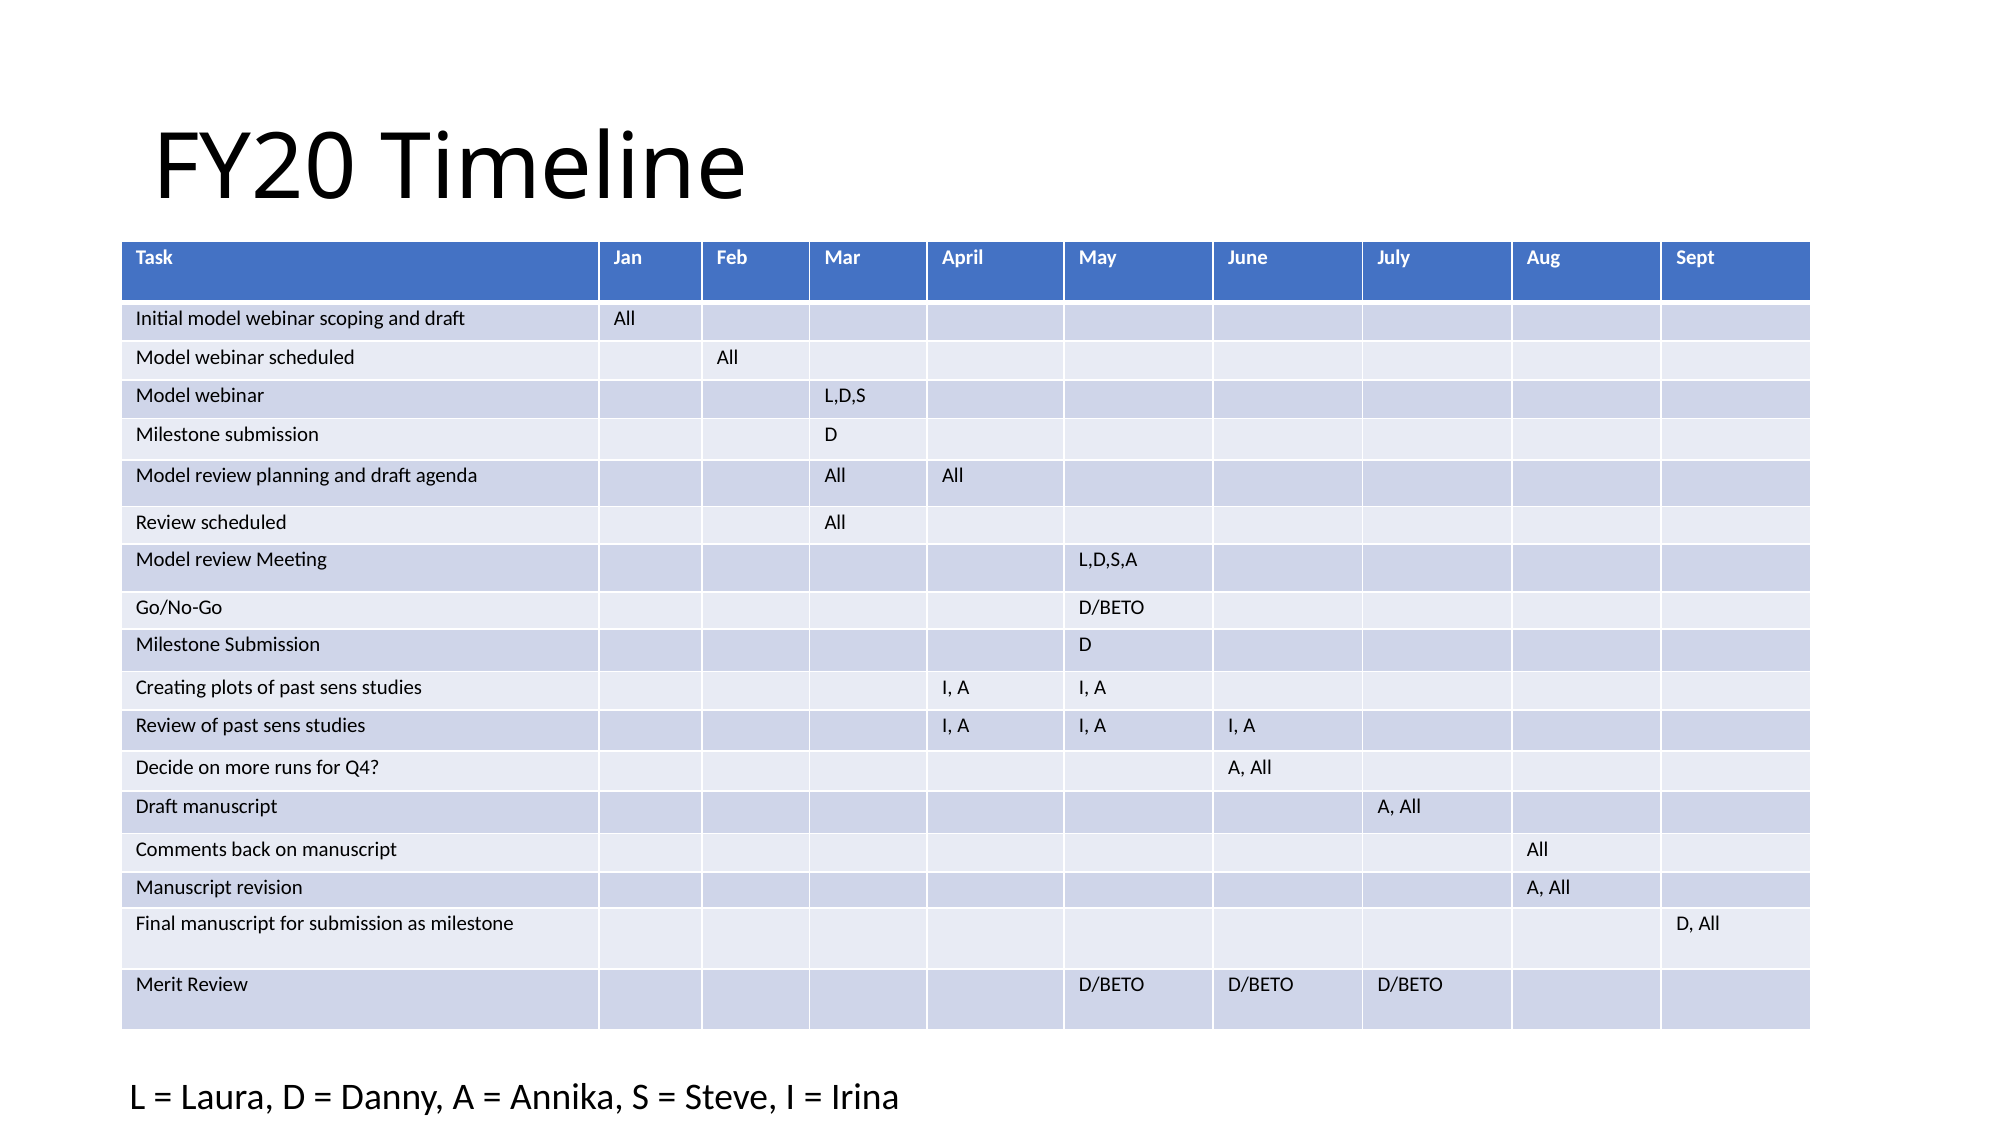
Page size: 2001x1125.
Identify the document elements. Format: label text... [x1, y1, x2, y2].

table_cell [600, 672, 701, 709]
table_cell [600, 970, 701, 1029]
table_cell A, All [1214, 752, 1362, 790]
table_cell [928, 342, 1063, 379]
table_cell [1363, 630, 1511, 671]
table_cell [1662, 593, 1810, 628]
table_cell [928, 752, 1063, 790]
table_cell [1065, 507, 1212, 543]
table_header Mar [810, 242, 926, 300]
table_cell I, A [1065, 672, 1212, 709]
table_cell [1662, 545, 1810, 591]
table_cell [1065, 381, 1212, 418]
table_cell [1513, 711, 1660, 750]
table_cell Model review planning and draft agenda [122, 461, 598, 506]
table_cell Decide on more runs for Q4? [122, 752, 598, 790]
table_cell All [703, 342, 809, 379]
table_cell [703, 834, 809, 871]
table_header June [1214, 242, 1362, 300]
table_cell All [810, 507, 926, 543]
table_cell Merit Review [122, 970, 598, 1029]
text_box L = Laura, D = Danny, A = Annika, S = Steve, I = Irina [114, 1064, 916, 1125]
table_cell [928, 970, 1063, 1029]
table_header April [928, 242, 1063, 300]
table_cell [1662, 342, 1810, 379]
table_cell [1513, 630, 1660, 671]
table_cell [928, 305, 1063, 340]
table_cell [928, 909, 1063, 968]
table_cell [928, 593, 1063, 628]
table_cell [810, 792, 926, 833]
table_cell [1363, 461, 1511, 506]
table_cell [810, 711, 926, 750]
table_cell [928, 507, 1063, 543]
table_cell All [1513, 834, 1660, 871]
table_cell [1214, 630, 1362, 671]
table_cell [703, 381, 809, 418]
table_header Jan [600, 242, 701, 300]
table_cell [1513, 381, 1660, 418]
table_cell [1065, 461, 1212, 506]
table_cell Model review Meeting [122, 545, 598, 591]
table_cell [1513, 461, 1660, 506]
table_cell [1065, 419, 1212, 459]
table_cell [703, 507, 809, 543]
table_cell [600, 630, 701, 671]
table_cell [928, 381, 1063, 418]
table_cell [810, 752, 926, 790]
table_cell [1662, 305, 1810, 340]
table_header Feb [703, 242, 809, 300]
table_cell [1662, 507, 1810, 543]
table_cell [1065, 909, 1212, 968]
table_cell [1513, 792, 1660, 833]
table_cell [1363, 711, 1511, 750]
table_cell [1363, 305, 1511, 340]
table_cell [600, 419, 701, 459]
table_cell [600, 593, 701, 628]
table_cell [1513, 752, 1660, 790]
table_cell All [810, 461, 926, 506]
table_cell D, All [1662, 909, 1810, 968]
table_cell [703, 461, 809, 506]
table_cell [810, 342, 926, 379]
table_cell Go/No-Go [122, 593, 598, 628]
table_cell [703, 545, 809, 591]
table_cell All [600, 305, 701, 340]
table_cell [1513, 545, 1660, 591]
table_cell [600, 545, 701, 591]
table_cell [1363, 752, 1511, 790]
table_cell [1513, 970, 1660, 1029]
table_cell [1214, 342, 1362, 379]
table_cell [1662, 873, 1810, 907]
table_cell I, A [1214, 711, 1362, 750]
table_cell [1662, 419, 1810, 459]
table_cell [1363, 873, 1511, 907]
table_cell [703, 752, 809, 790]
table_cell L,D,S,A [1065, 545, 1212, 591]
table_cell [1513, 672, 1660, 709]
table_header Task [122, 242, 598, 300]
table_cell D/BETO [1214, 970, 1362, 1029]
table_cell Milestone submission [122, 419, 598, 459]
table_header July [1363, 242, 1511, 300]
table_cell D/BETO [1065, 970, 1212, 1029]
table_cell [600, 752, 701, 790]
table_cell D/BETO [1363, 970, 1511, 1029]
table_cell Milestone Submission [122, 630, 598, 671]
table_cell [600, 342, 701, 379]
table_cell [1662, 834, 1810, 871]
table_cell [1214, 545, 1362, 591]
table_cell [1065, 792, 1212, 833]
table_cell L,D,S [810, 381, 926, 418]
table_cell [1513, 507, 1660, 543]
table_cell [703, 419, 809, 459]
table_cell [703, 792, 809, 833]
table_cell [810, 909, 926, 968]
table_cell [1065, 834, 1212, 871]
table_cell Draft manuscript [122, 792, 598, 833]
table_cell [1214, 834, 1362, 871]
table_cell [1065, 752, 1212, 790]
table_cell [1065, 305, 1212, 340]
table_cell [703, 909, 809, 968]
table_cell [810, 630, 926, 671]
table_cell [1214, 507, 1362, 543]
table_cell [600, 381, 701, 418]
table_cell [1214, 419, 1362, 459]
table_cell [703, 305, 809, 340]
table_cell [703, 593, 809, 628]
table_cell [928, 792, 1063, 833]
table_cell [1363, 545, 1511, 591]
table_cell [810, 970, 926, 1029]
table_cell [1363, 342, 1511, 379]
table_cell Manuscript revision [122, 873, 598, 907]
table_cell Model webinar scheduled [122, 342, 598, 379]
table_cell [1363, 834, 1511, 871]
table_cell [1065, 342, 1212, 379]
table_cell Initial model webinar scoping and draft [122, 305, 598, 340]
table_cell [1214, 909, 1362, 968]
table_header Aug [1513, 242, 1660, 300]
table_cell [810, 305, 926, 340]
table_cell [600, 507, 701, 543]
table_cell [1363, 672, 1511, 709]
table_cell Comments back on manuscript [122, 834, 598, 871]
table_cell Creating plots of past sens studies [122, 672, 598, 709]
table_cell [1662, 630, 1810, 671]
table_cell [1662, 752, 1810, 790]
table_cell [928, 545, 1063, 591]
table_cell [810, 873, 926, 907]
table_cell [1214, 792, 1362, 833]
table_cell [928, 419, 1063, 459]
table_cell Review of past sens studies [122, 711, 598, 750]
table_cell [1513, 419, 1660, 459]
table_cell [1214, 381, 1362, 418]
table_cell [810, 593, 926, 628]
table_cell [1662, 792, 1810, 833]
table_cell [810, 672, 926, 709]
table_cell [1662, 711, 1810, 750]
table_cell [810, 545, 926, 591]
table_cell [1662, 461, 1810, 506]
table_cell [928, 873, 1063, 907]
table_cell Model webinar [122, 381, 598, 418]
table_cell [1662, 381, 1810, 418]
table_cell [703, 970, 809, 1029]
table_cell [928, 630, 1063, 671]
table_cell [600, 873, 701, 907]
table_cell [1363, 909, 1511, 968]
table_cell [1363, 593, 1511, 628]
table_cell [1214, 593, 1362, 628]
table_cell [703, 630, 809, 671]
table_cell [600, 461, 701, 506]
table_cell [600, 711, 701, 750]
table_cell [600, 834, 701, 871]
table_cell [1662, 672, 1810, 709]
table_cell [600, 792, 701, 833]
table_cell A, All [1363, 792, 1511, 833]
table_cell I, A [928, 672, 1063, 709]
table_cell [1513, 305, 1660, 340]
table_cell [703, 873, 809, 907]
table_cell [810, 834, 926, 871]
table_cell I, A [928, 711, 1063, 750]
table_cell Review scheduled [122, 507, 598, 543]
table_cell D/BETO [1065, 593, 1212, 628]
table_cell [1513, 909, 1660, 968]
table_cell [1214, 461, 1362, 506]
table_header Sept [1662, 242, 1810, 300]
table_cell [1363, 381, 1511, 418]
table_cell [703, 672, 809, 709]
table_cell [703, 711, 809, 750]
table_cell I, A [1065, 711, 1212, 750]
table_cell All [928, 461, 1063, 506]
table_cell [1214, 305, 1362, 340]
table_cell [1214, 672, 1362, 709]
table_cell [600, 909, 701, 968]
table_header May [1065, 242, 1212, 300]
table_cell [1662, 970, 1810, 1029]
table_cell [1363, 419, 1511, 459]
table_cell [1363, 507, 1511, 543]
table_cell [1513, 342, 1660, 379]
table_cell A, All [1513, 873, 1660, 907]
table_cell Final manuscript for submission as milestone [122, 909, 598, 968]
table_cell [1065, 873, 1212, 907]
title FY20 Timeline [137, 59, 1863, 278]
table_cell [928, 834, 1063, 871]
table_cell D [810, 419, 926, 459]
table_cell D [1065, 630, 1212, 671]
table_cell [1214, 873, 1362, 907]
table_cell [1513, 593, 1660, 628]
